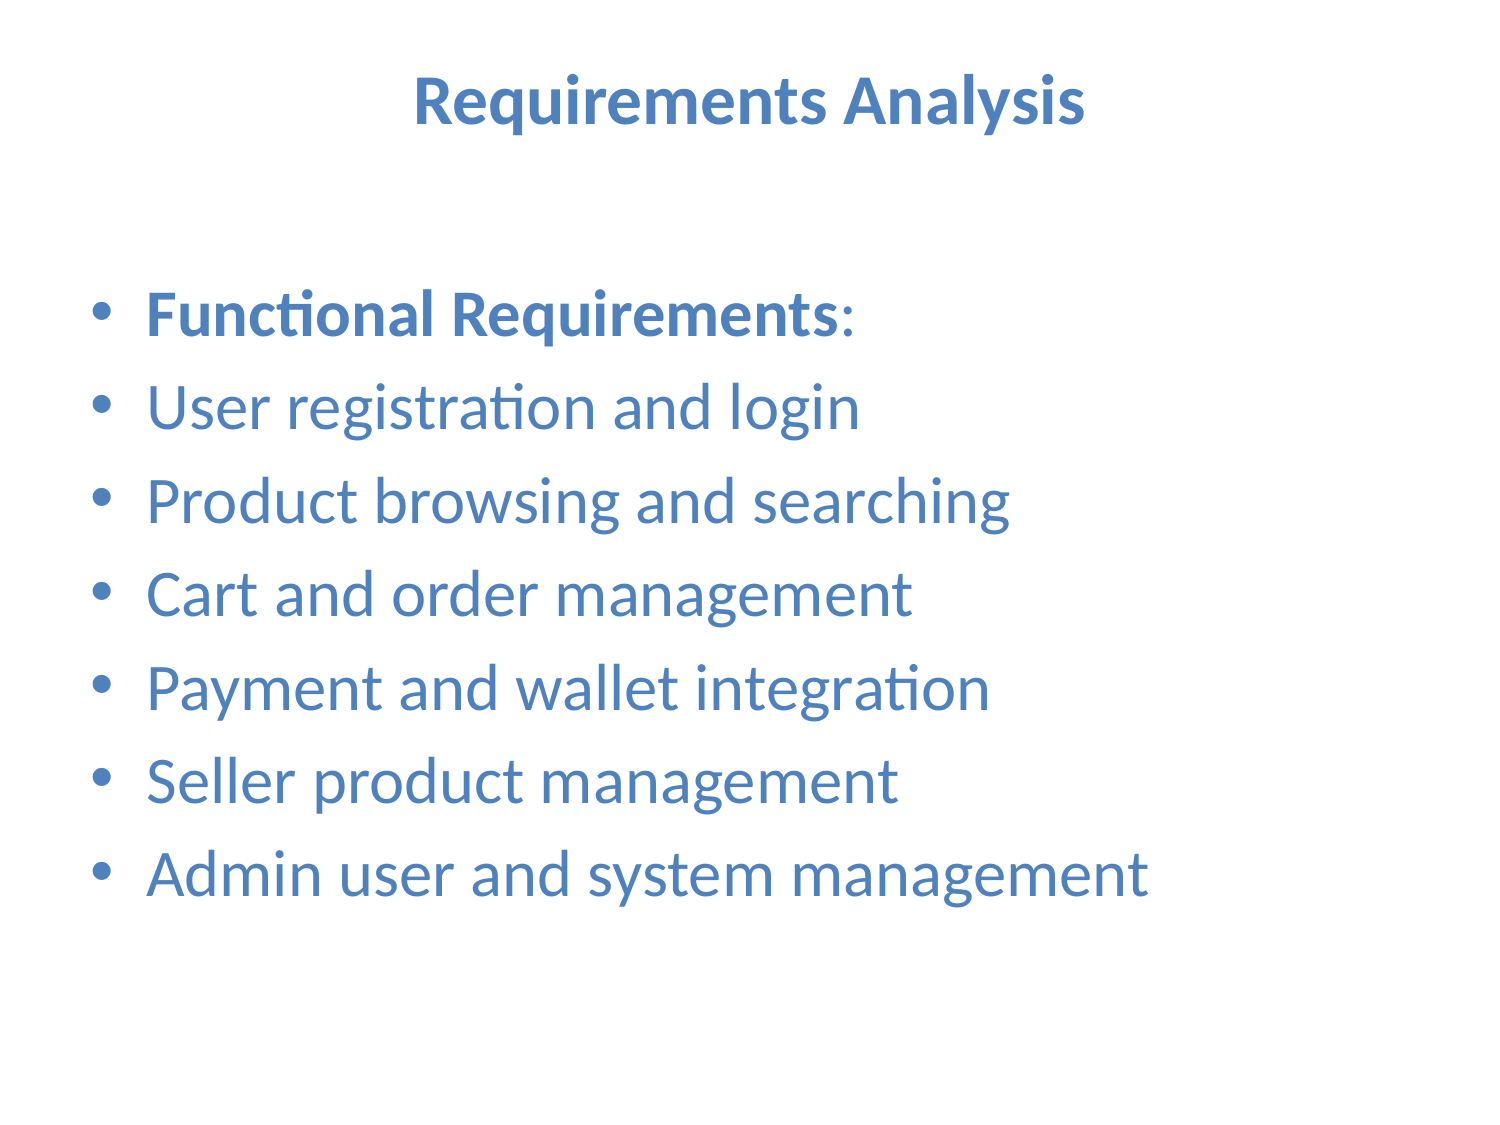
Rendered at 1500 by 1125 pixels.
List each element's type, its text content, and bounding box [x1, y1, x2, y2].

title Requirements Analysis [75, 45, 1425, 233]
list Functional Requirements: User registration and login Product browsing and searching Cart and order management Payment and wallet integration Seller product management Admin user and system management [75, 262, 1425, 1005]
